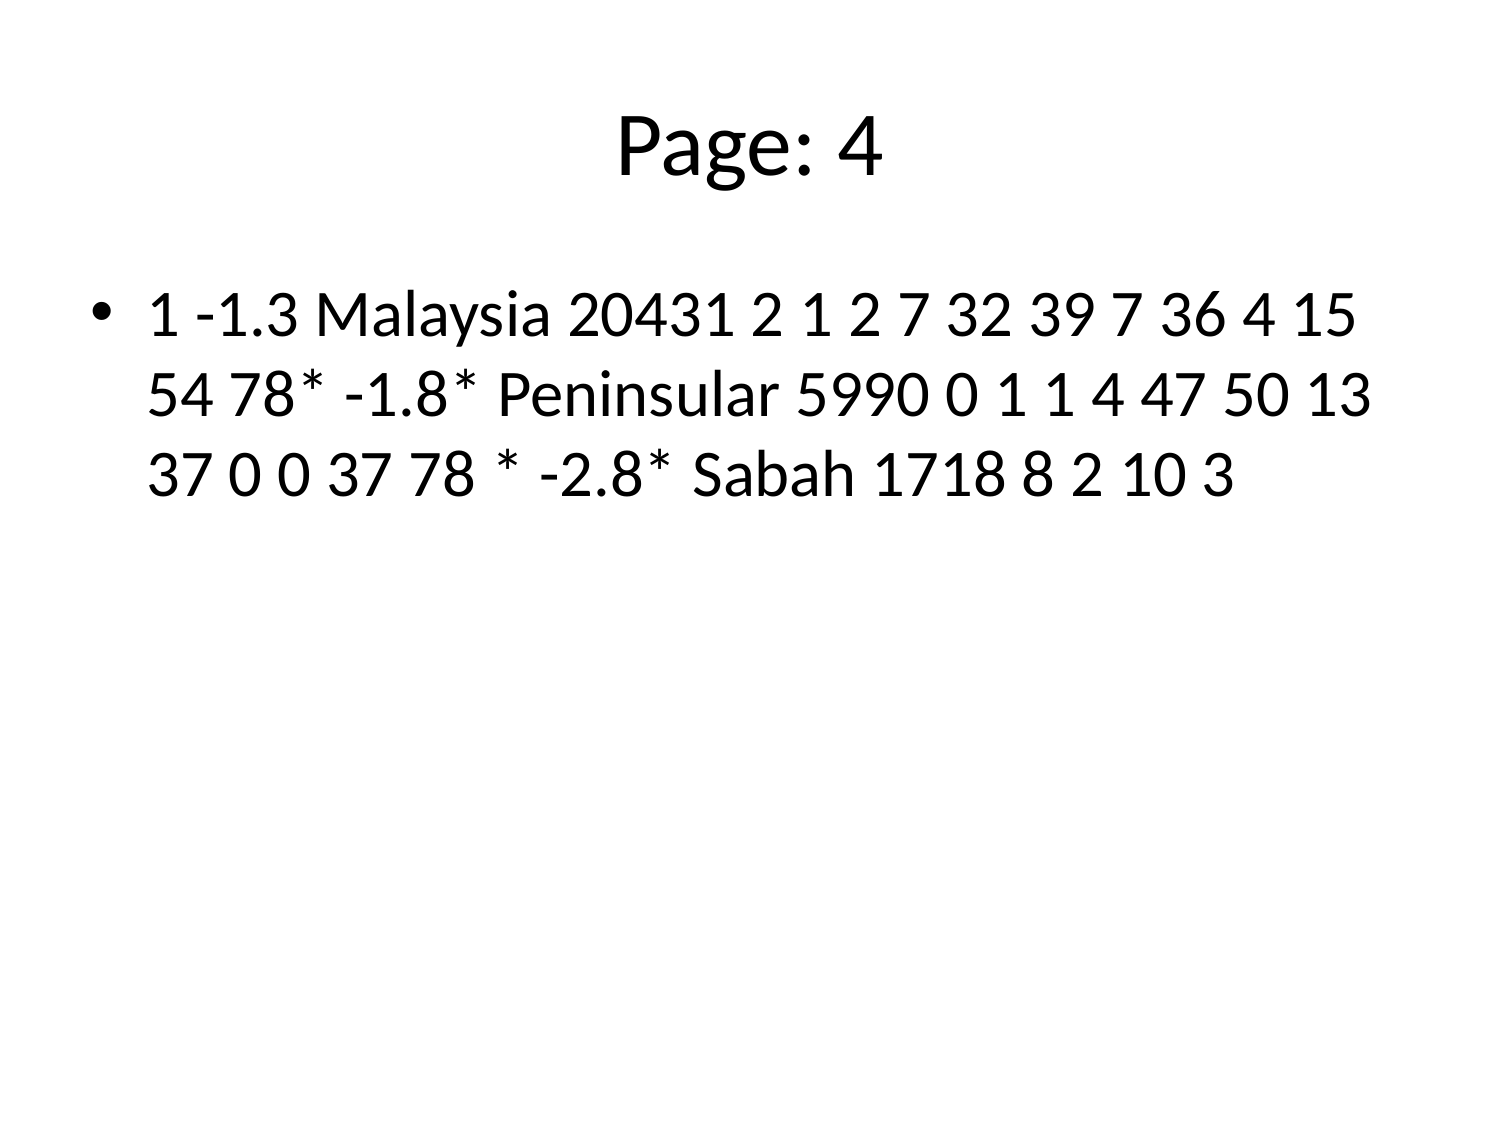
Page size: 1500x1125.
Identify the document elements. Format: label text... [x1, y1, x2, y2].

title Page: 4 [75, 45, 1425, 233]
list 1 -1.3 Malaysia 20431 2 1 2 7 32 39 7 36 4 15 54 78* -1.8* Peninsular 5990 0 1 1 4 47 50 13 37 0 0 37 78 * -2.8* Sabah 1718 8 2 10 3 [75, 262, 1425, 1005]
